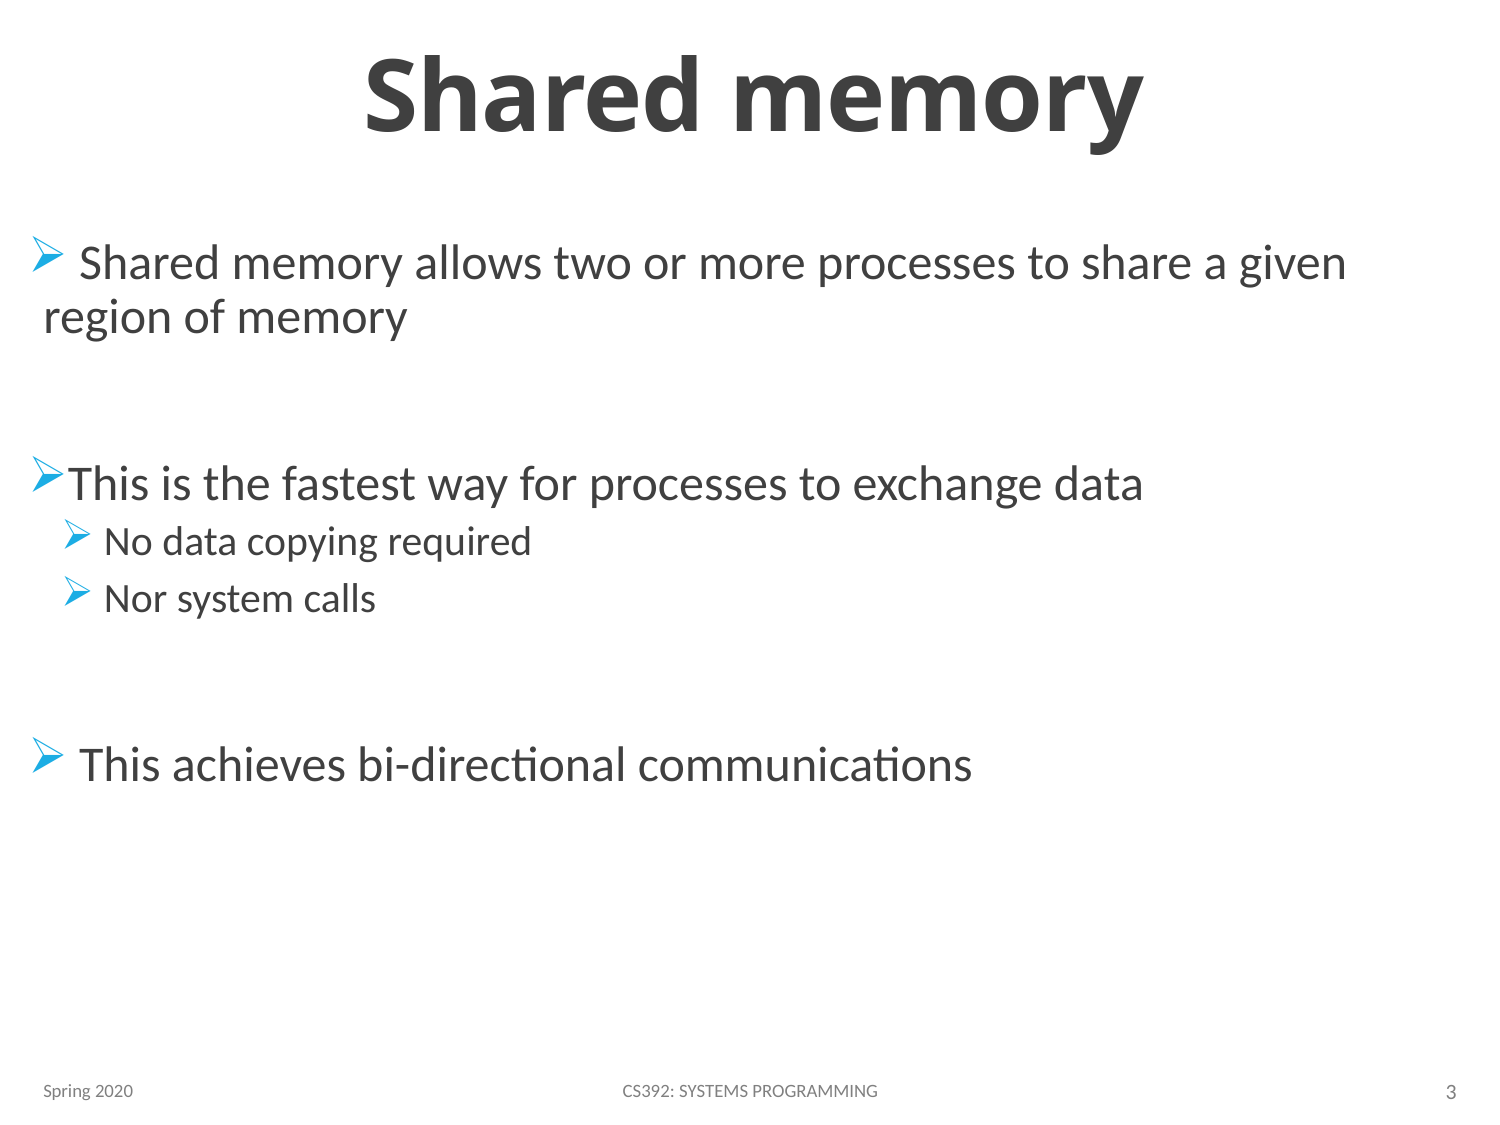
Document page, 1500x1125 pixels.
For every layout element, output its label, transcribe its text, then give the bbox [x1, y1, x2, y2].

footer CS392: Systems Programming [453, 1059, 1047, 1120]
title Shared memory [135, 5, 1373, 160]
slide_number Spring 2020 [28, 1059, 333, 1120]
list Shared memory allows two or more processes to share a given region of memory This is the fastest way for processes to exchange data No data copying required Nor system calls This achieves bi-directional communications [28, 229, 1472, 1021]
slide_number 3 [1310, 1060, 1472, 1121]
